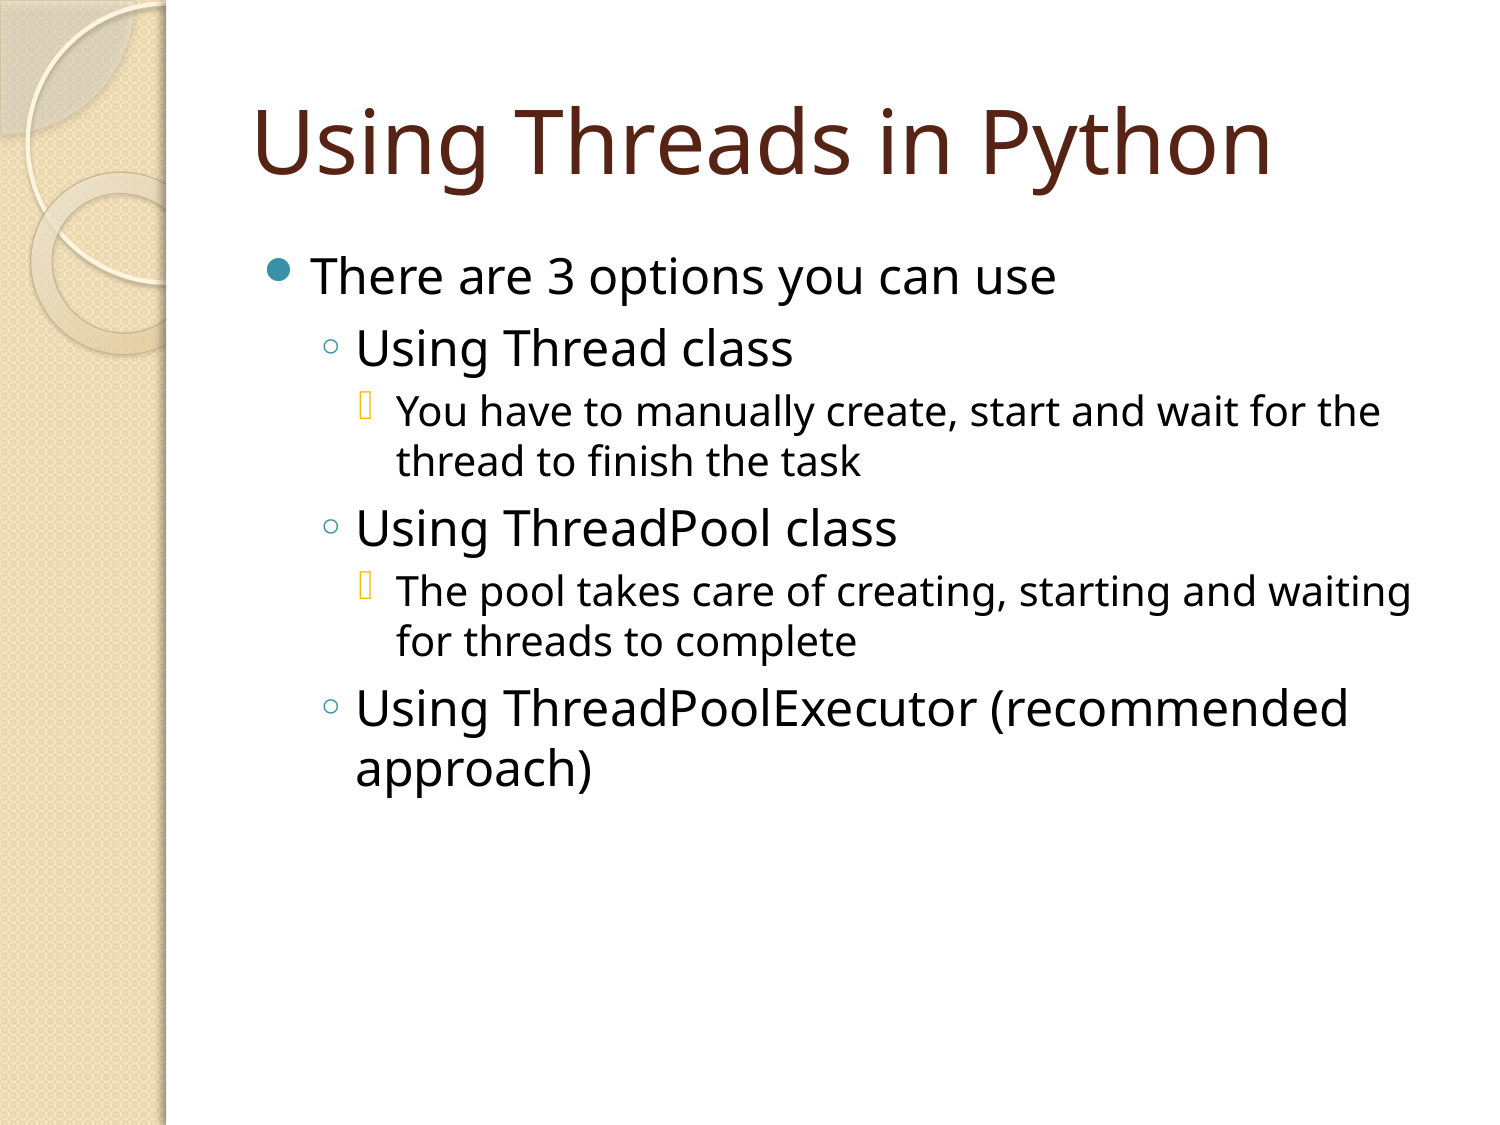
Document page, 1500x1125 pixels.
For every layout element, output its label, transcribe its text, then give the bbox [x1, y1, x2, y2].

title Using Threads in Python [235, 45, 1466, 233]
list There are 3 options you can use Using Thread class You have to manually create, start and wait for the thread to finish the task Using ThreadPool class The pool takes care of creating, starting and waiting for threads to complete Using ThreadPoolExecutor (recommended approach) [235, 237, 1466, 1025]
